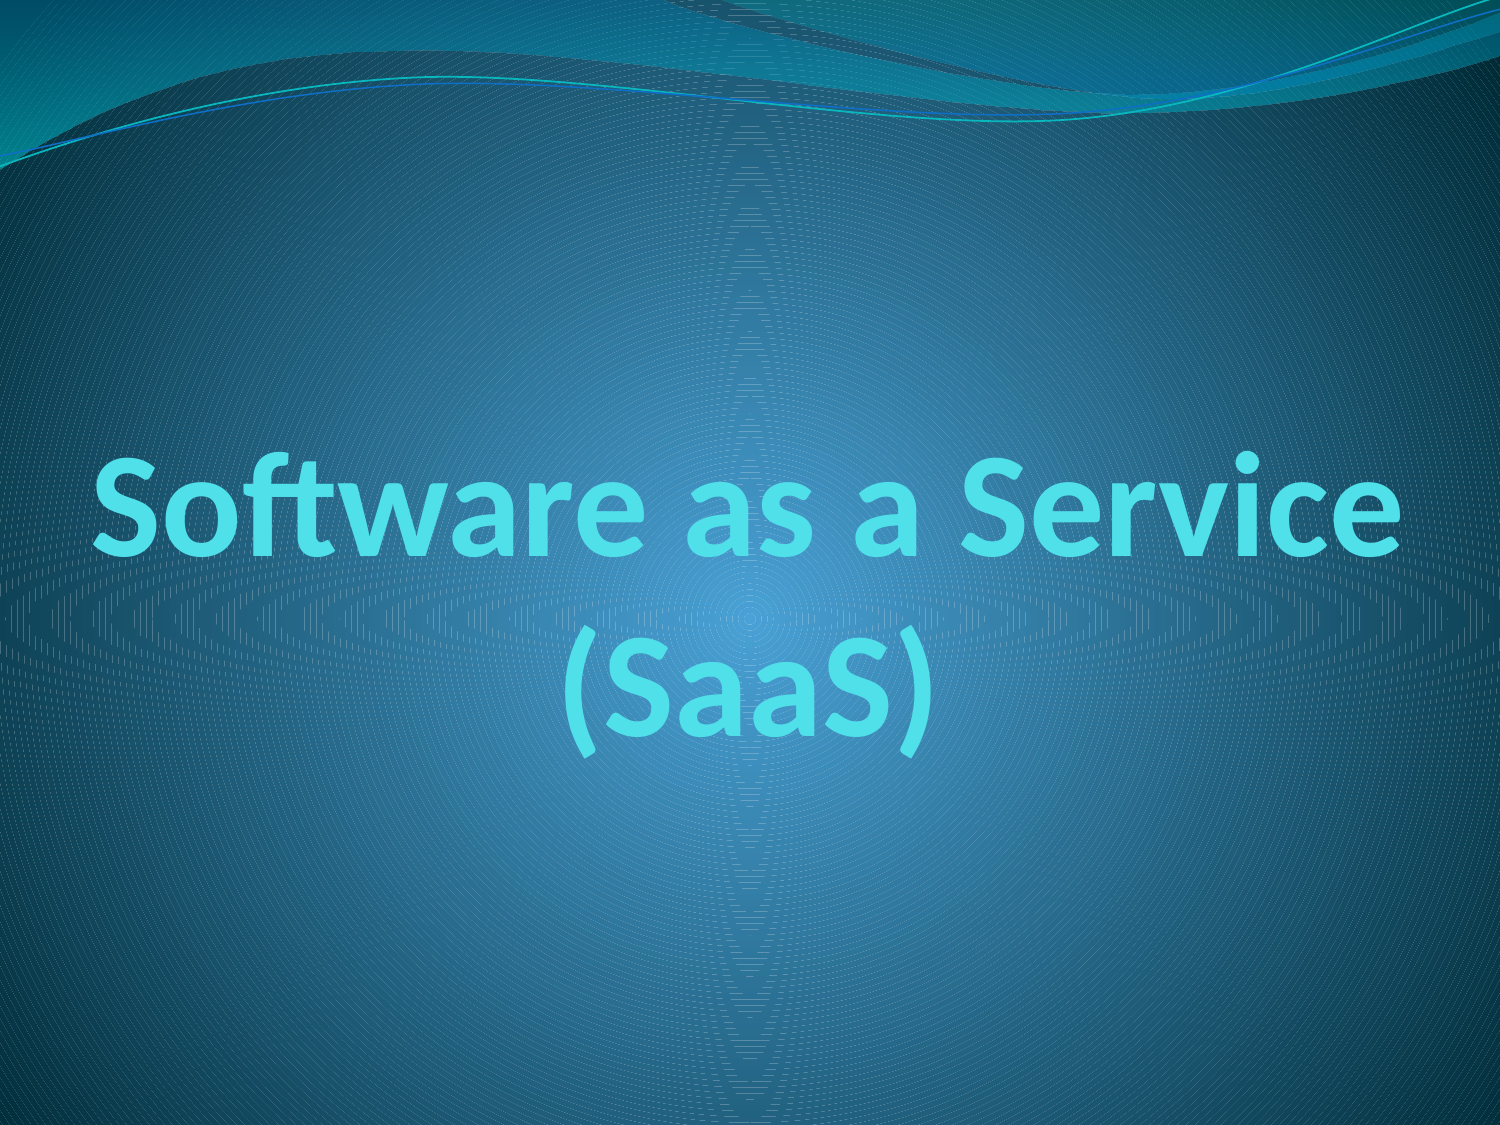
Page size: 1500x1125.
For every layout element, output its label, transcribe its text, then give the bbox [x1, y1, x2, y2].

title Software as a Service (SaaS) [88, 399, 1412, 767]
